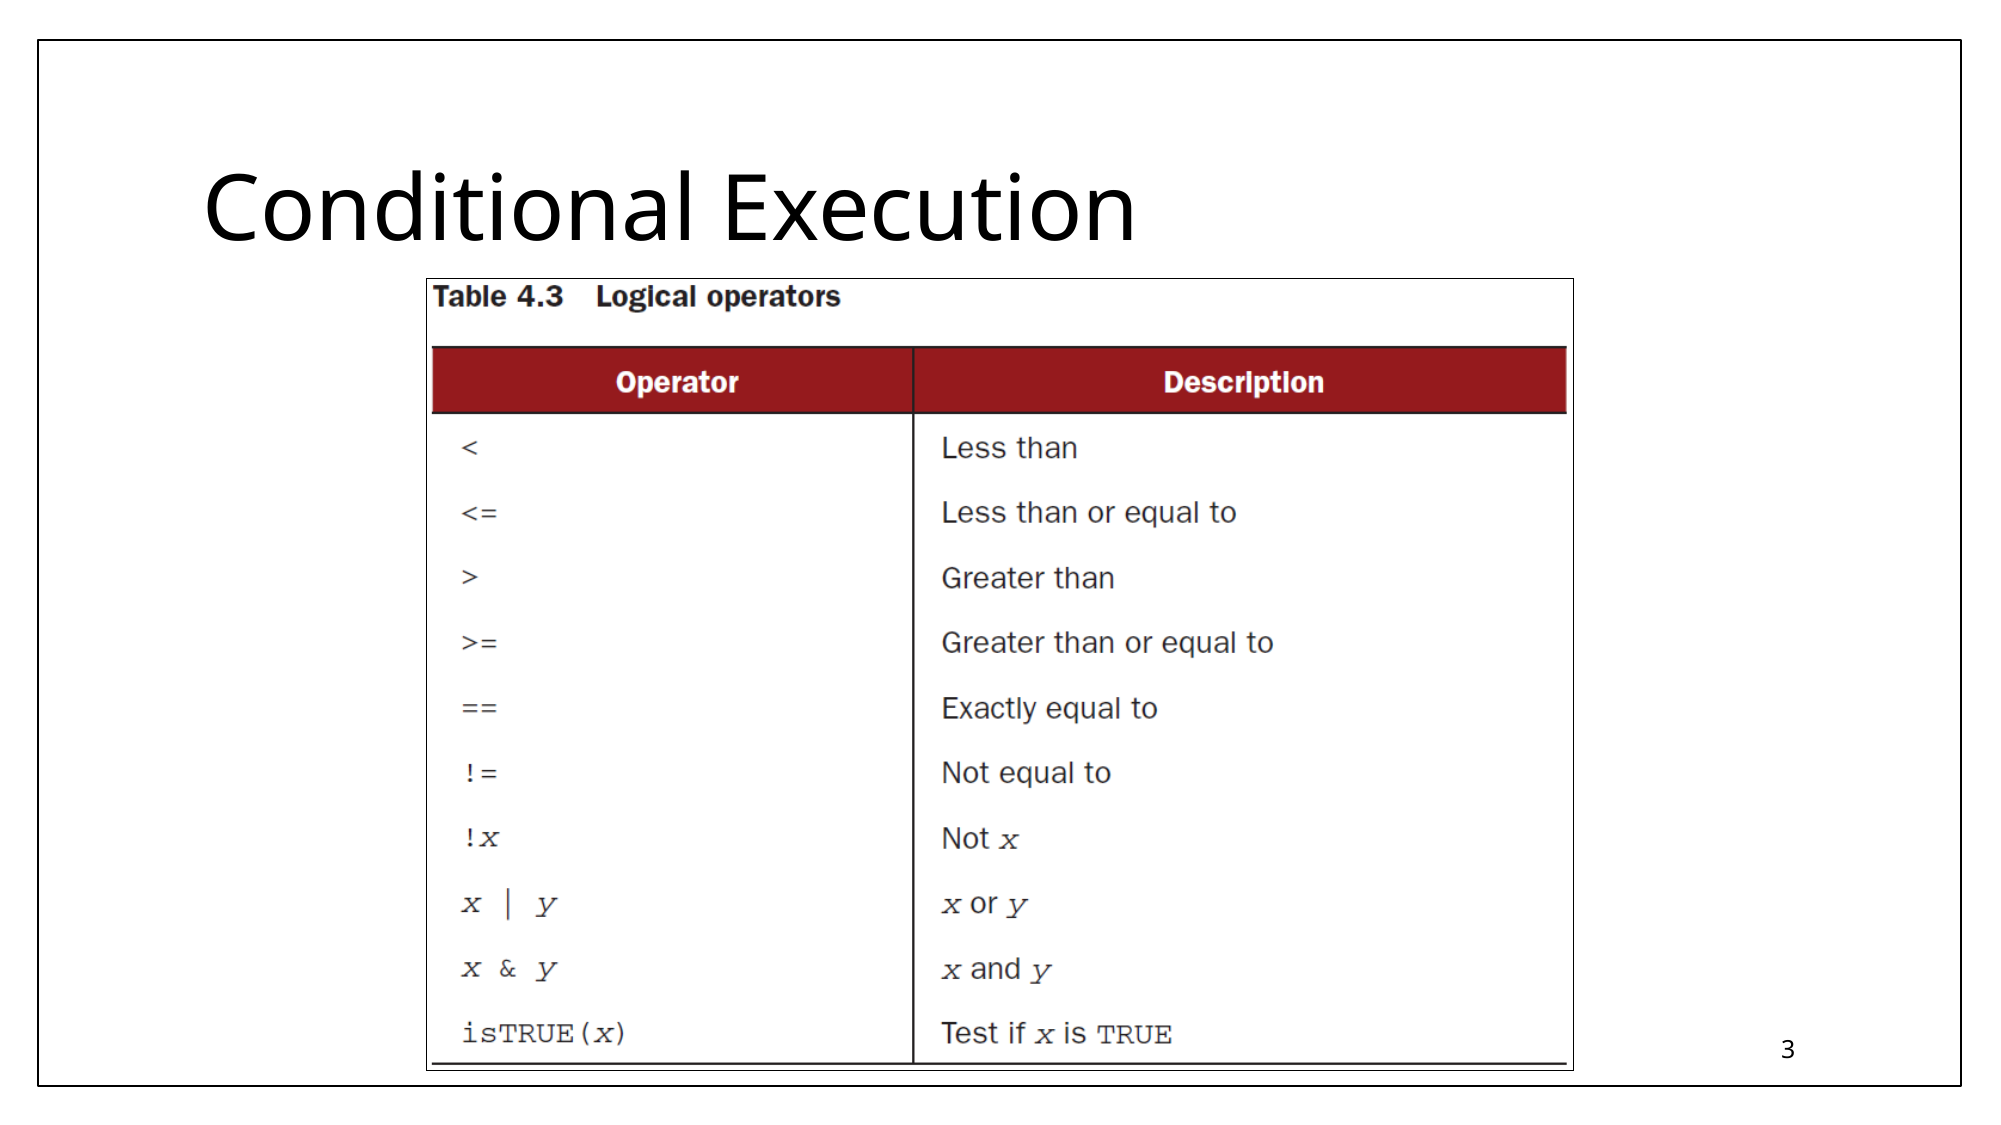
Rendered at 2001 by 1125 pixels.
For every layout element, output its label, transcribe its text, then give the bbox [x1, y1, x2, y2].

slide_number 3 [1570, 1020, 1811, 1081]
title Conditional Execution [187, 99, 1808, 323]
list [426, 278, 1574, 1072]
